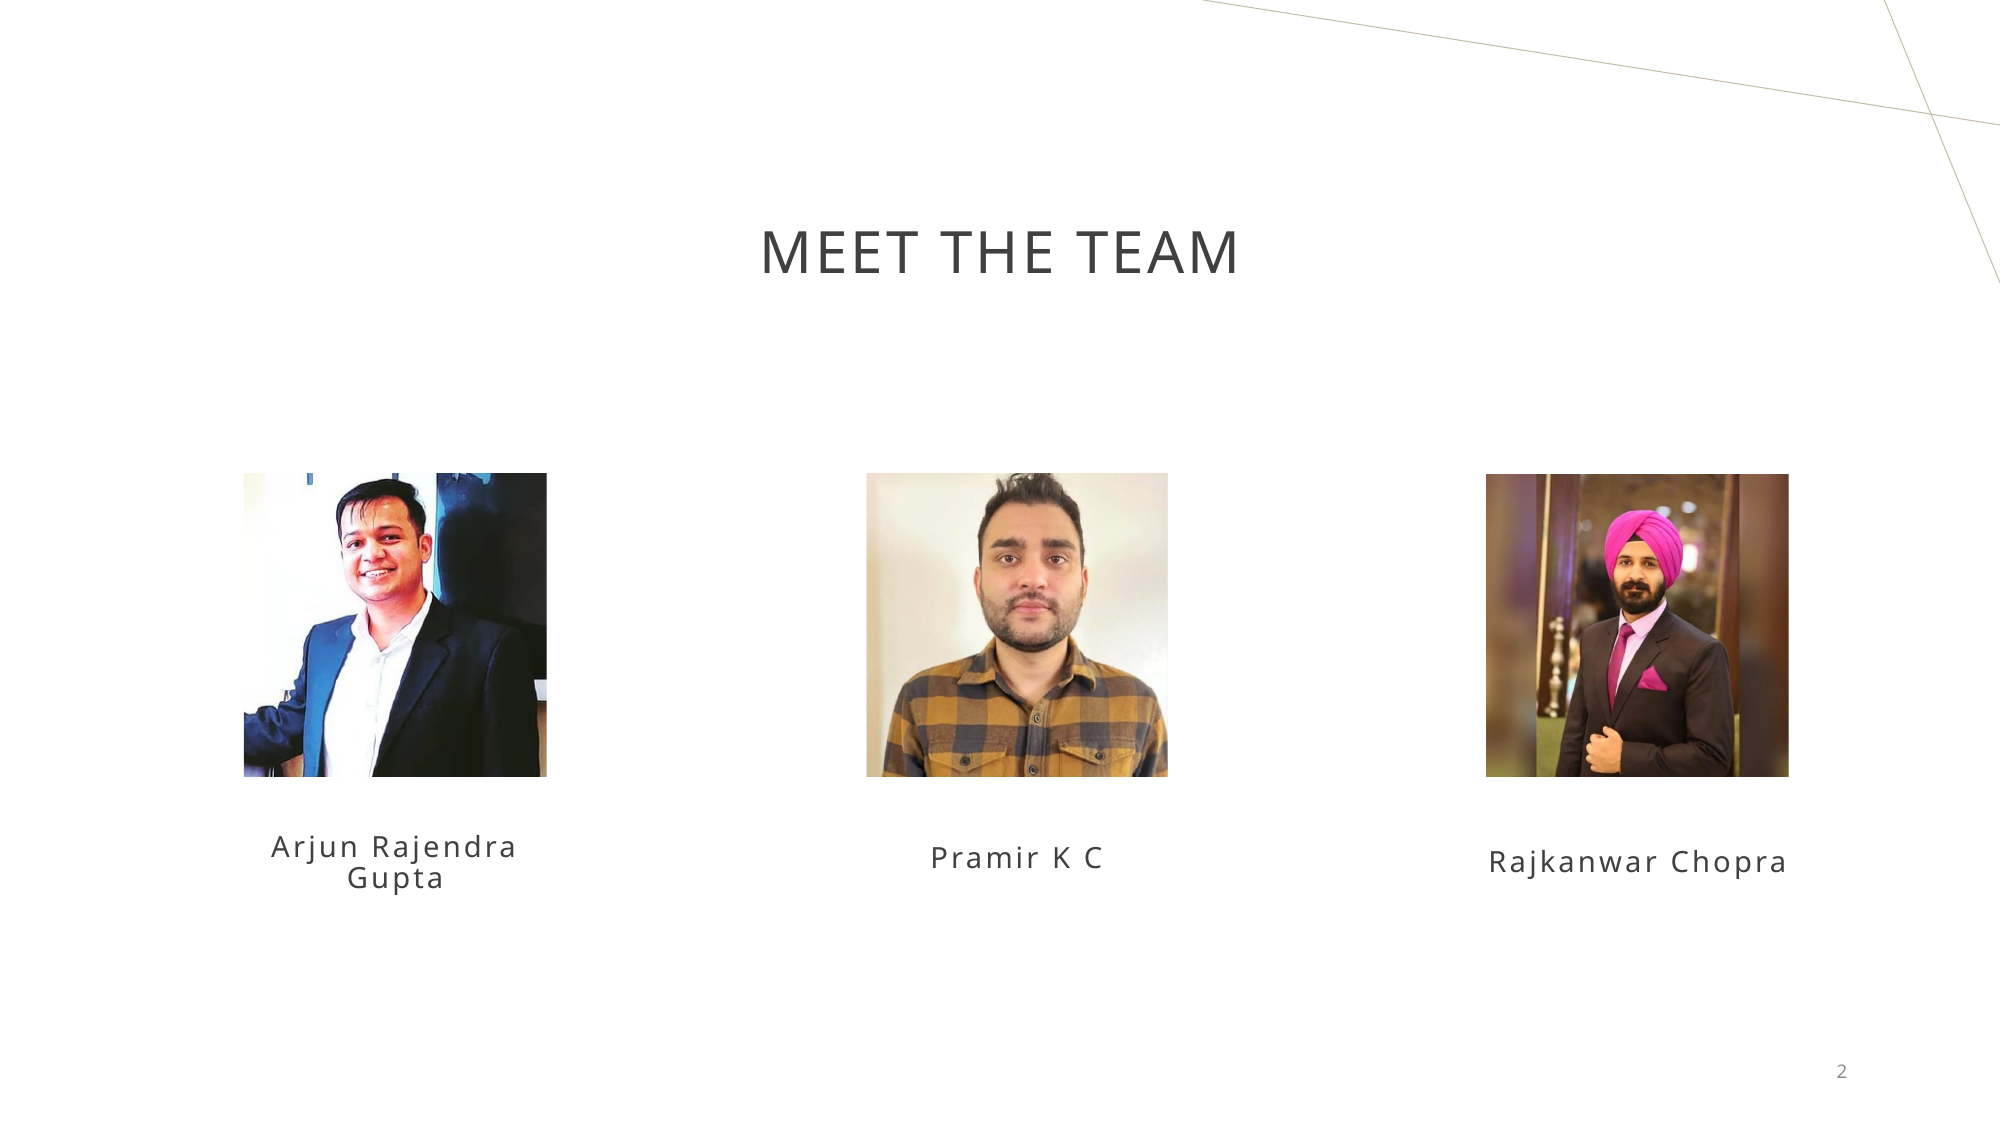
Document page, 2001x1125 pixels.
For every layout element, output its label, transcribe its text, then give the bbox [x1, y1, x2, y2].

list Pramir K C [841, 830, 1192, 888]
title MEET THE TEAM [309, 146, 1691, 364]
slide_number 2 [1412, 1042, 1863, 1103]
picture [243, 473, 547, 777]
list Arjun Rajendra Gupta [221, 835, 570, 892]
list Rajkanwar Chopra [1463, 835, 1812, 892]
picture [865, 473, 1168, 777]
picture [1486, 473, 1789, 777]
